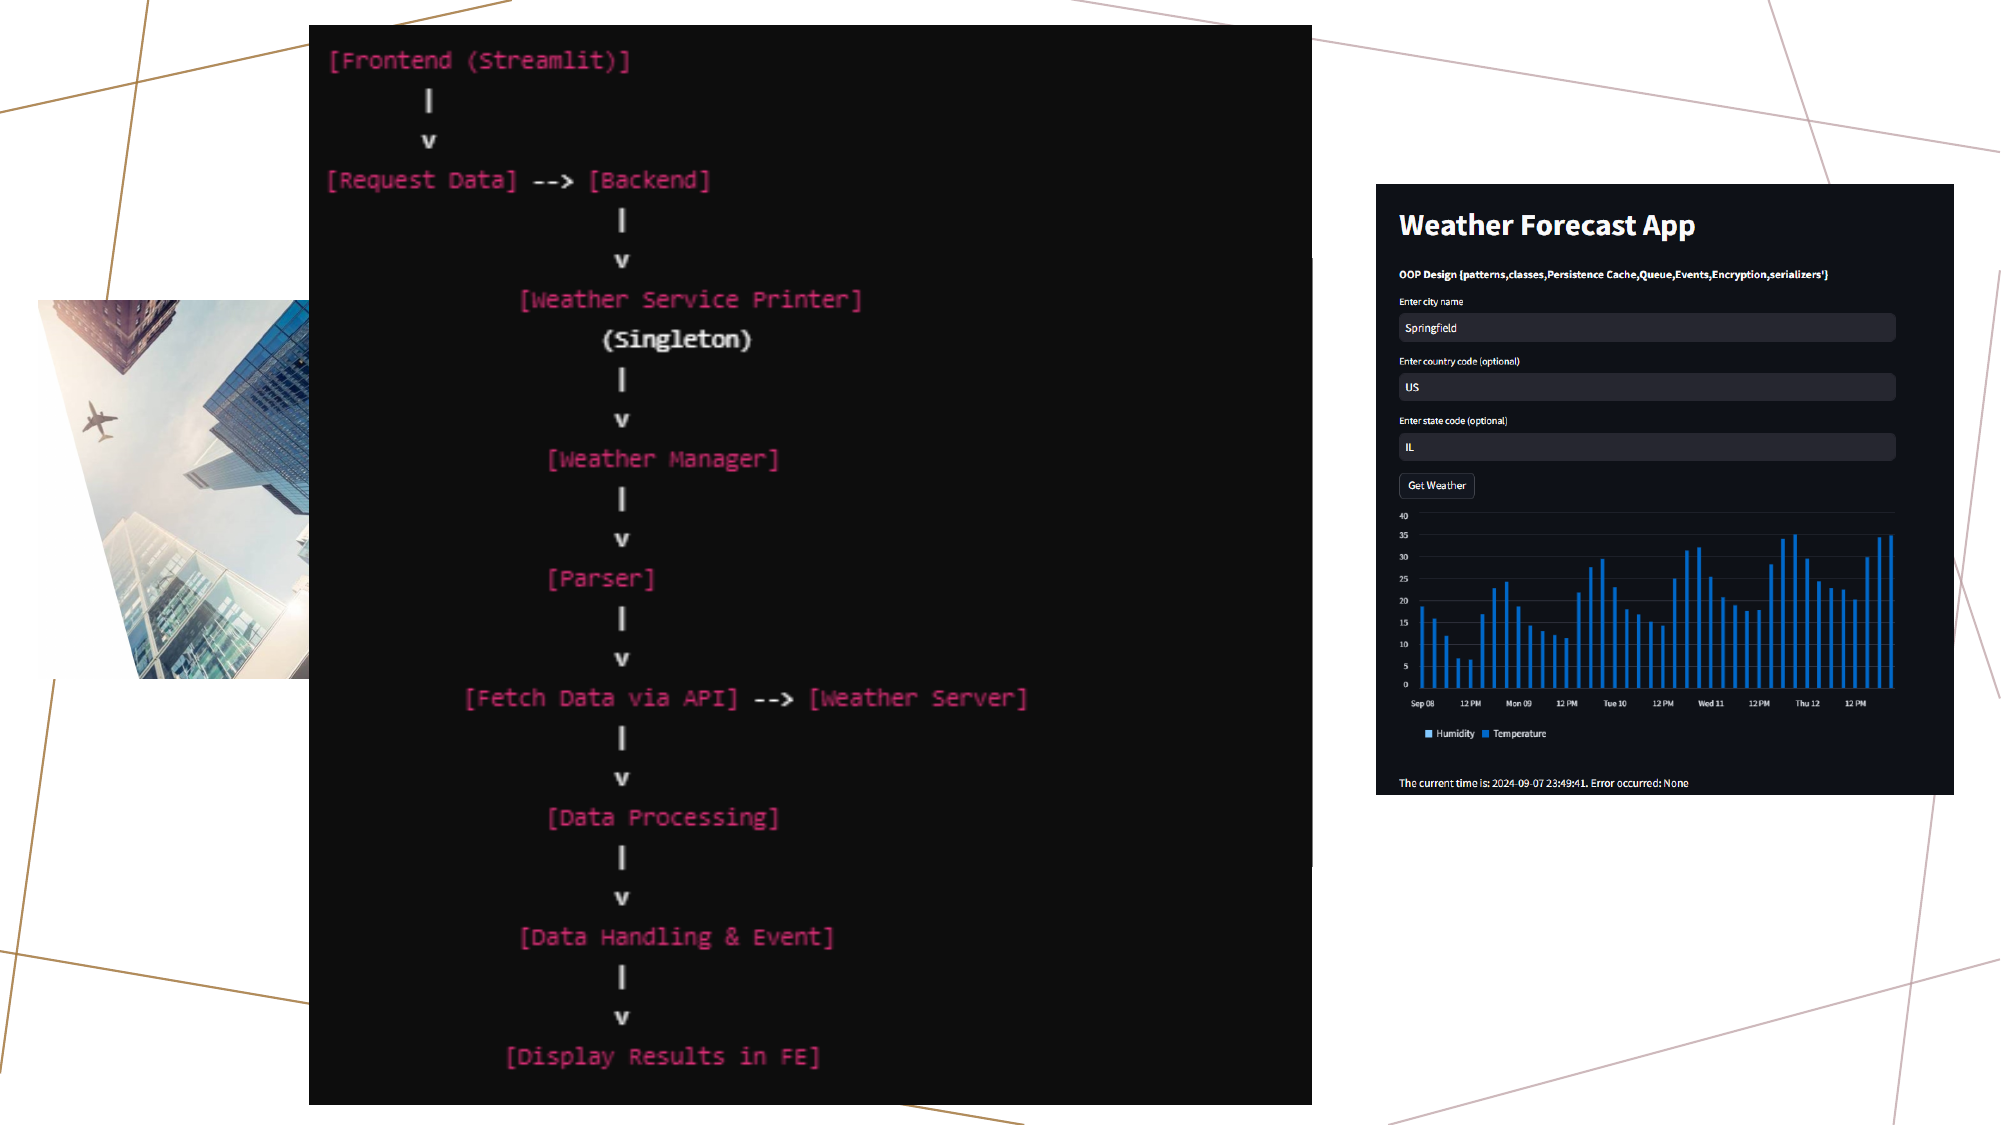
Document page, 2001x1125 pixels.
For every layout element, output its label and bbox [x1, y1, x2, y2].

picture [1376, 184, 1954, 795]
picture [38, 25, 1312, 1105]
